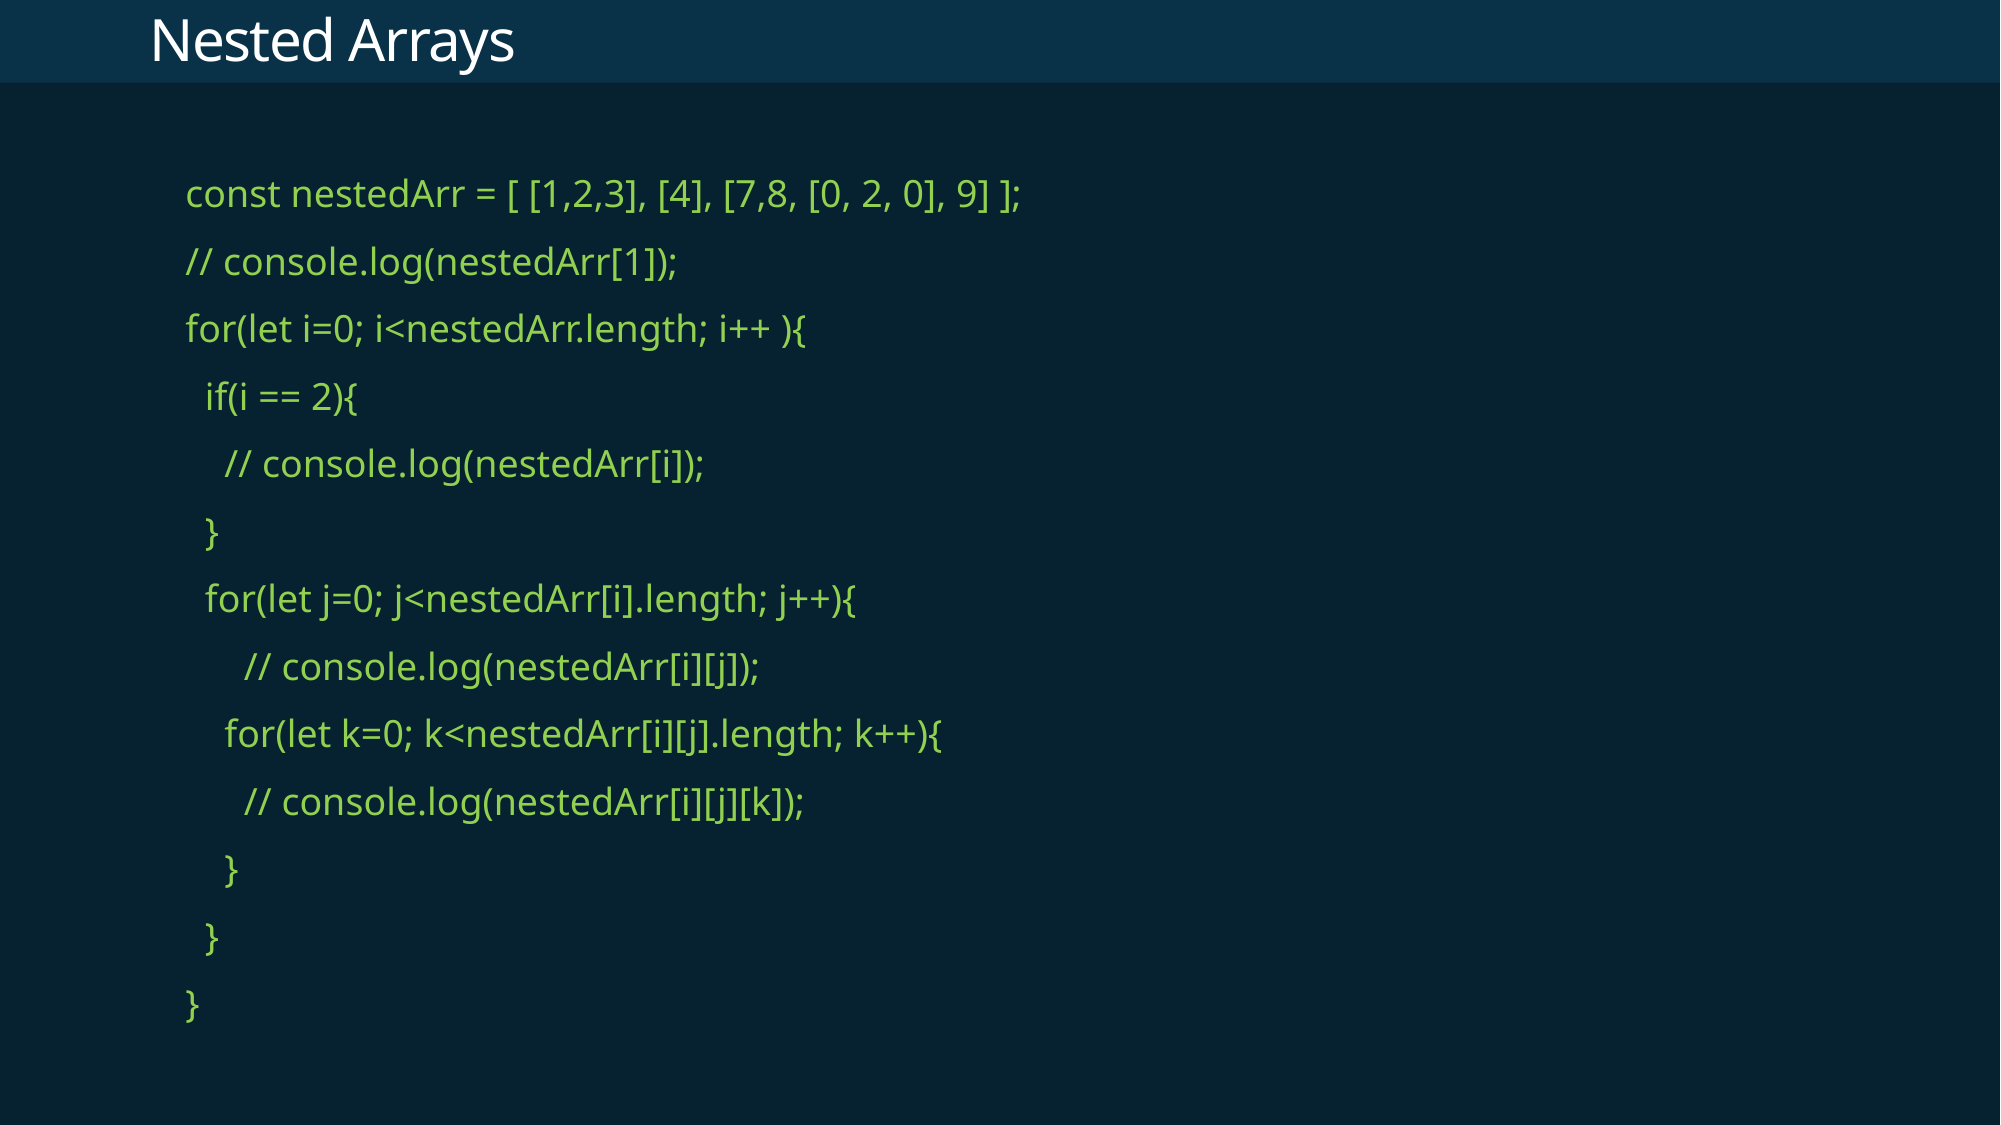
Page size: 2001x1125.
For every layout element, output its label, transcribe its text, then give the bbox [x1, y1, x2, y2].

text_box const nestedArr = [ [1,2,3], [4], [7,8, [0, 2, 0], 9] ]; // console.log(nestedArr[1]); for(let i=0; i<nestedArr.length; i++ ){ if(i == 2){ // console.log(nestedArr[i]); } for(let j=0; j<nestedArr[i].length; j++){ // console.log(nestedArr[i][j]); for(let k=0; k<nestedArr[i][j].length; k++){ // console.log(nestedArr[i][j][k]); } } } [95, 140, 1592, 1033]
title Nested Arrays [134, 3, 1371, 82]
